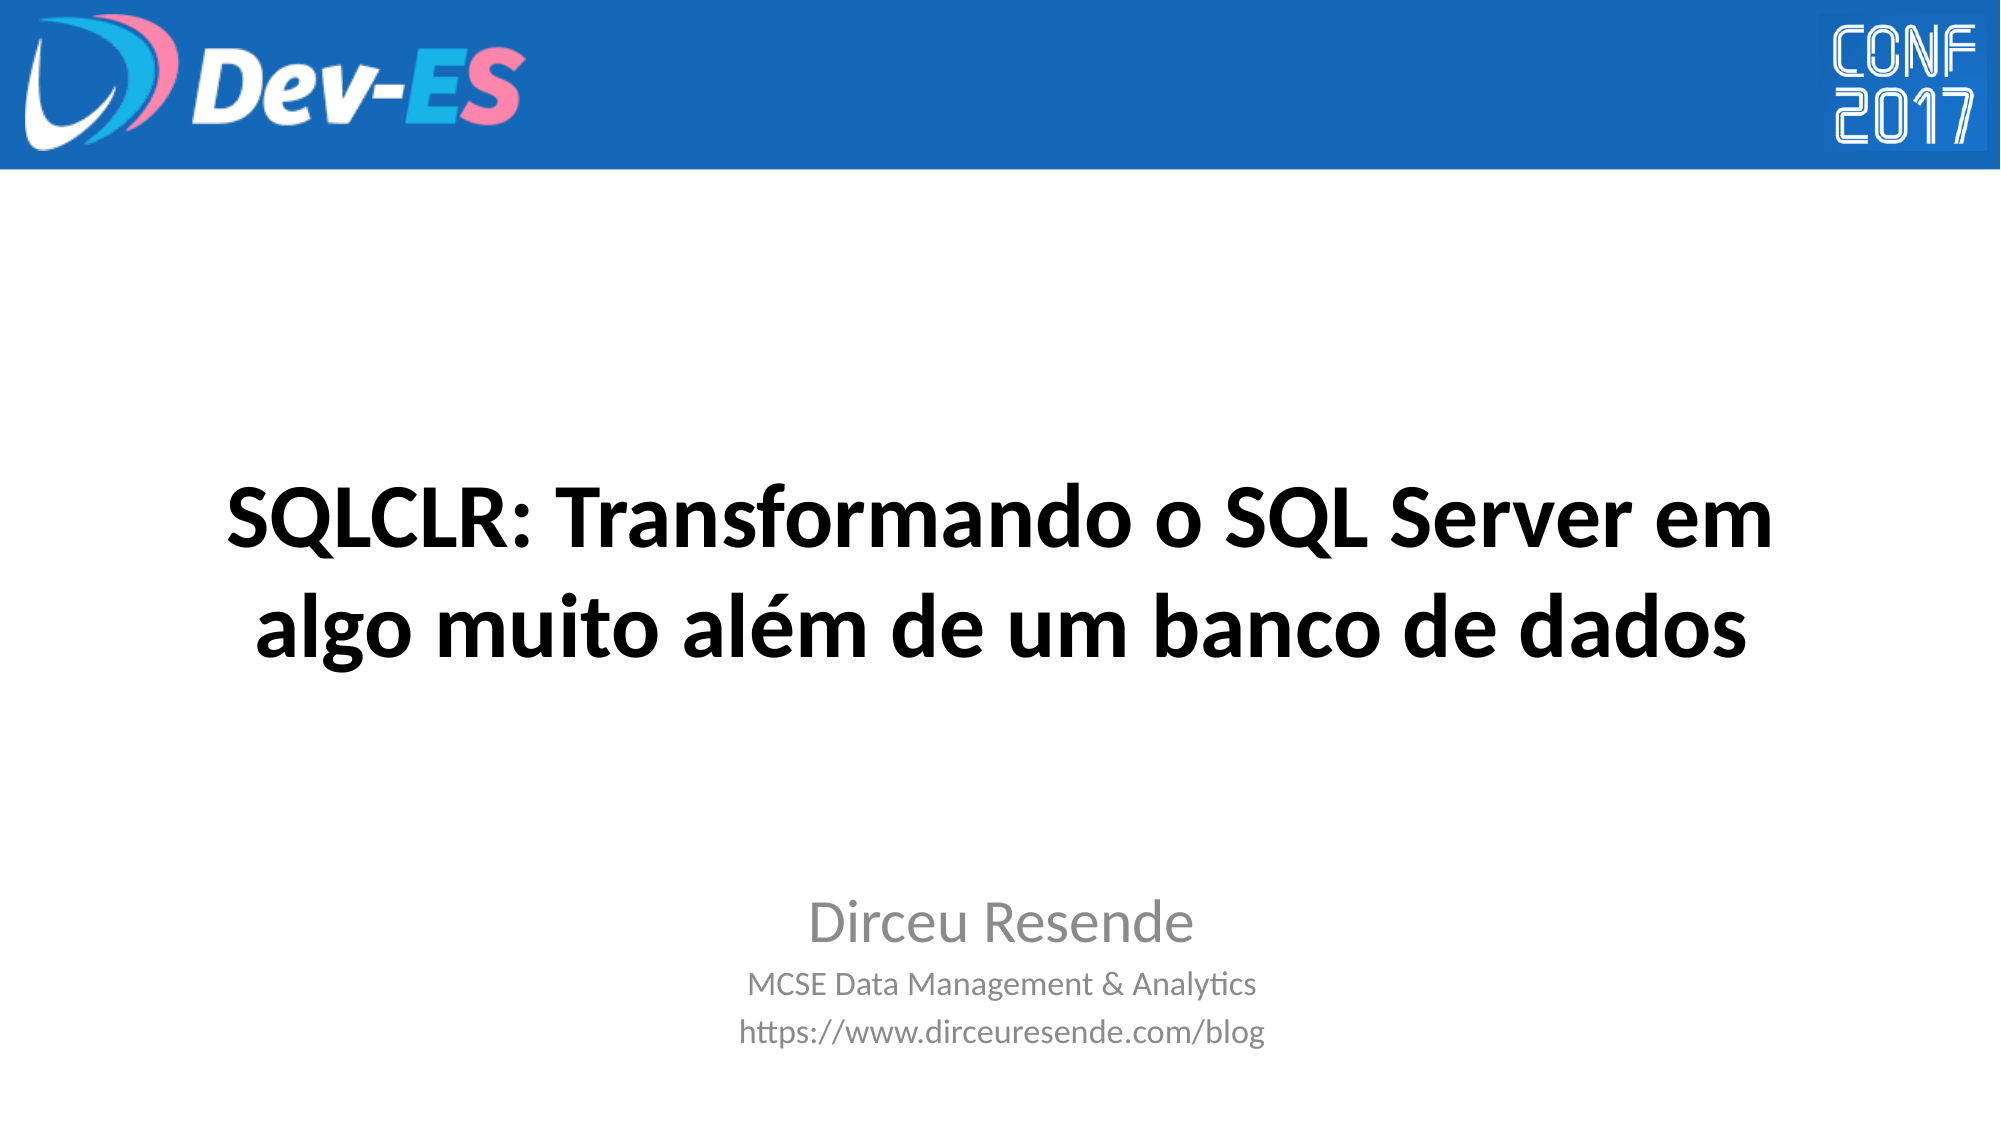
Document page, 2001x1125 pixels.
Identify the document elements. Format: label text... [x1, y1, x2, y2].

subtitle Dirceu Resende MCSE Data Management & Analytics https://www.dirceuresende.com/blog [251, 873, 1752, 1059]
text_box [0, 0, 2000, 170]
title SQLCLR: Transformando o SQL Server em algo muito além de um banco de dados [152, 444, 1852, 686]
